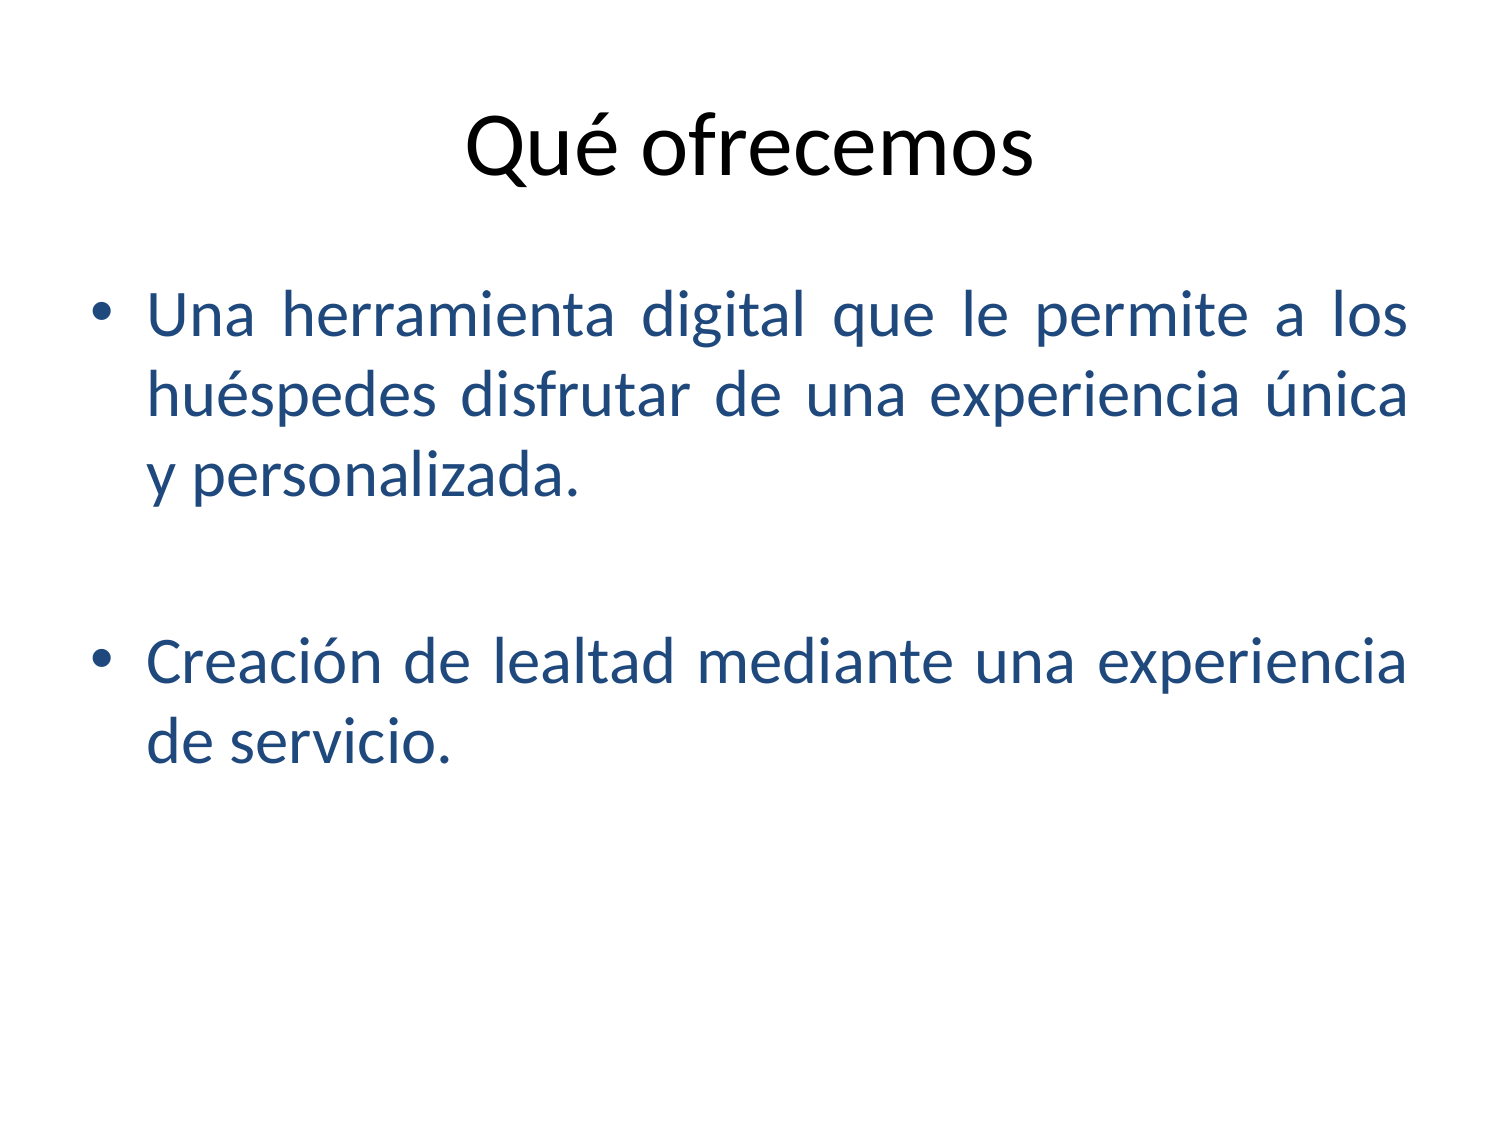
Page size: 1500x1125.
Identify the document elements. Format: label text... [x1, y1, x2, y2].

title Qué ofrecemos [75, 45, 1425, 233]
list Una herramienta digital que le permite a los huéspedes disfrutar de una experiencia única y personalizada. Creación de lealtad mediante una experiencia de servicio. [75, 262, 1425, 1005]
